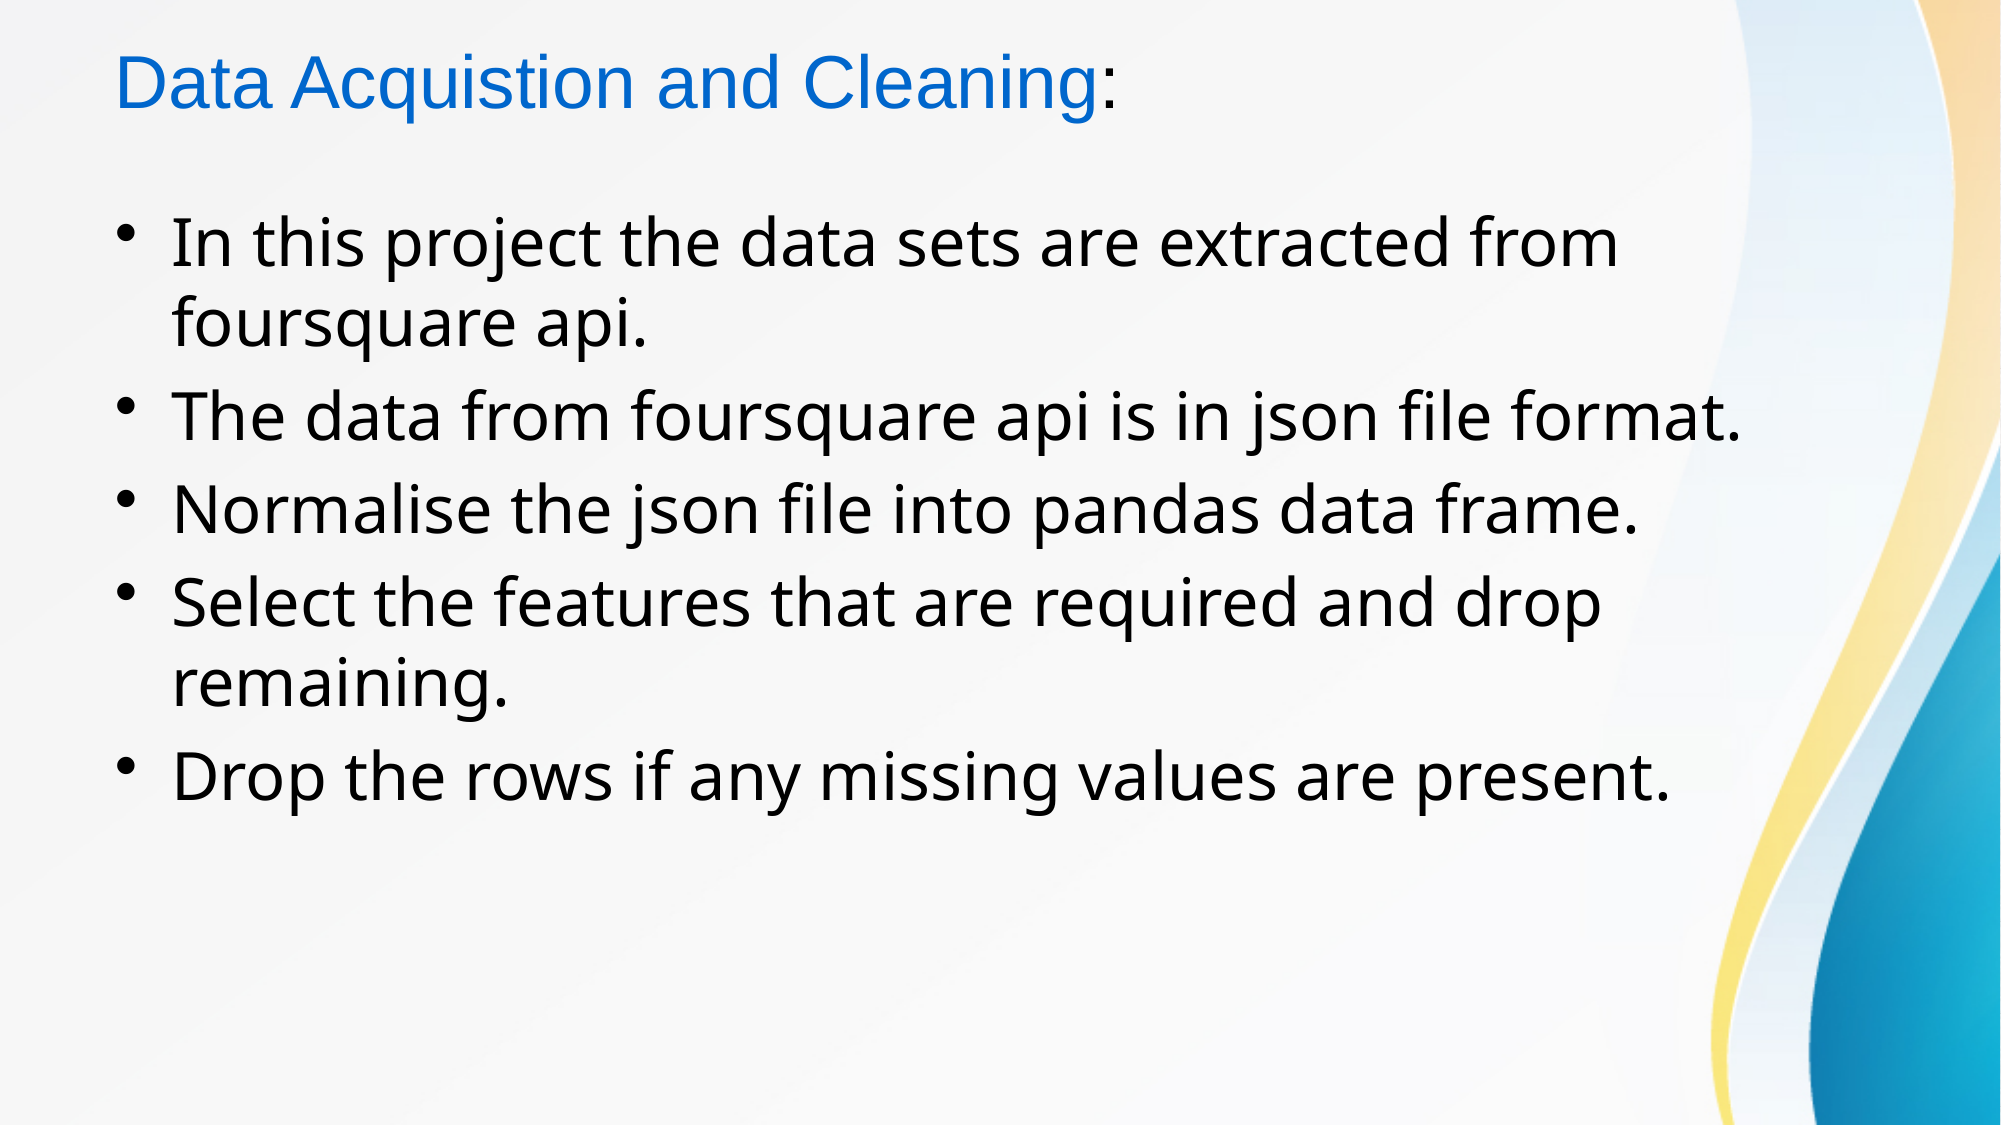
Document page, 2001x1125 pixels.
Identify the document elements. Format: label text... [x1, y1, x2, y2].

list In this project the data sets are extracted from foursquare api. The data from foursquare api is in json file format. Normalise the json file into pandas data frame. Select the features that are required and drop remaining. Drop the rows if any missing values are present. [99, 192, 1901, 1006]
title Data Acquistion and Cleaning: [99, 30, 1901, 127]
picture [0, 0, 2001, 1125]
